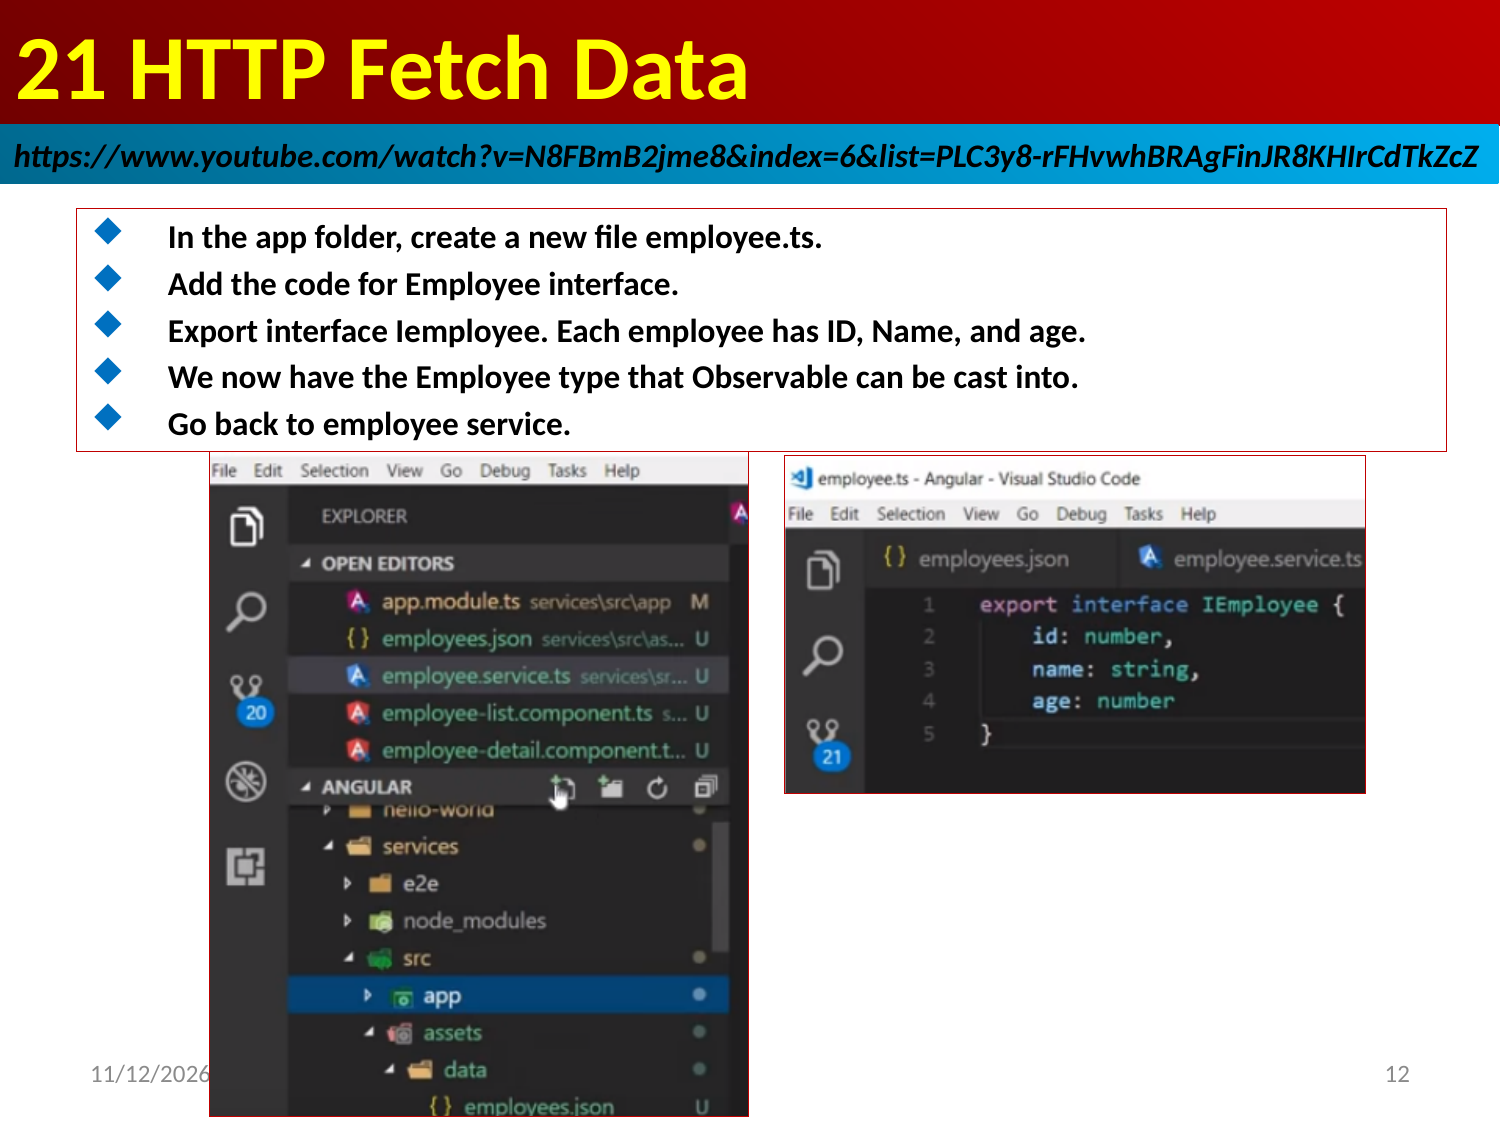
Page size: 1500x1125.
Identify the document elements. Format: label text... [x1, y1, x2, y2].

picture [784, 455, 1366, 794]
picture [208, 450, 749, 1117]
slide_number 12 [1074, 1042, 1425, 1103]
subtitle In the app folder, create a new file employee.ts. Add the code for Employee interface. Export interface Iemployee. Each employee has ID, Name, and age. We now have the Employee type that Observable can be cast into. Go back to employee service. [76, 208, 1447, 452]
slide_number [75, 1042, 203, 1103]
title 21 HTTP Fetch Data [0, 0, 1500, 126]
text_box https://www.youtube.com/watch?v=N8FBmB2jme8&index=6&list=PLC3y8-rFHvwhBRAgFinJR8KHIrCdTkZcZ [0, 124, 1499, 184]
